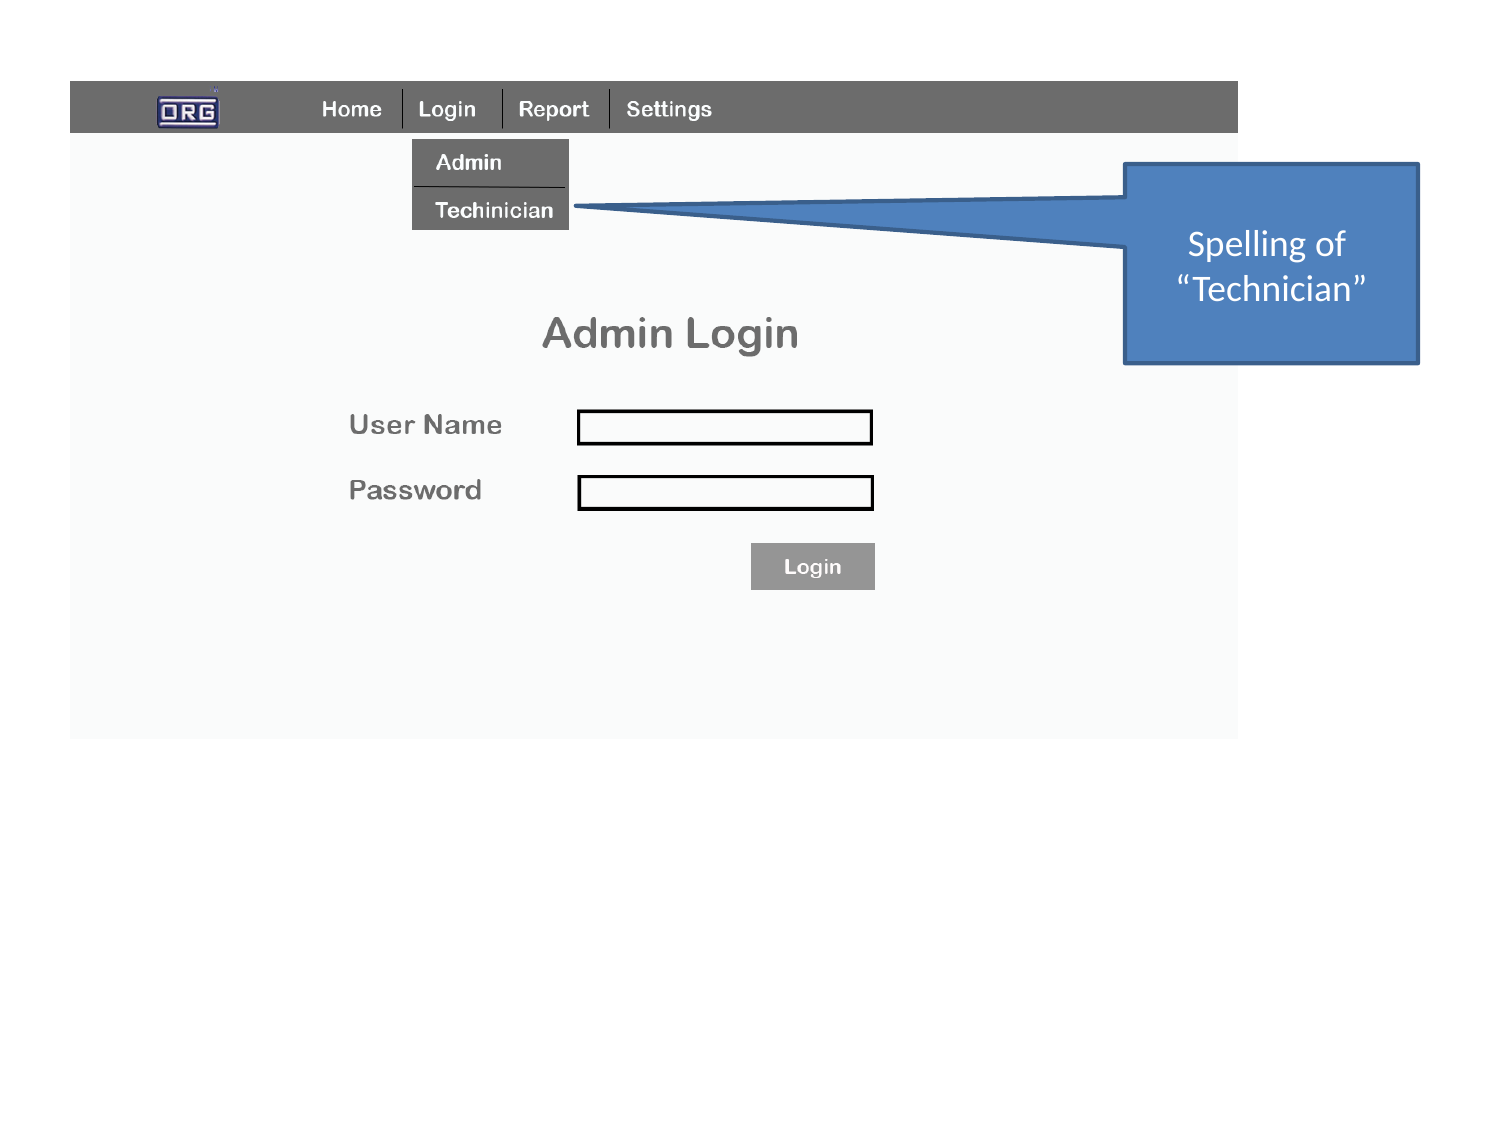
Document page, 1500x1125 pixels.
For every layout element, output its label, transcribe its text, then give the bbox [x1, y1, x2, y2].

text_box Spelling of “Technician” [1241, 161, 1421, 366]
picture [70, 81, 1238, 739]
